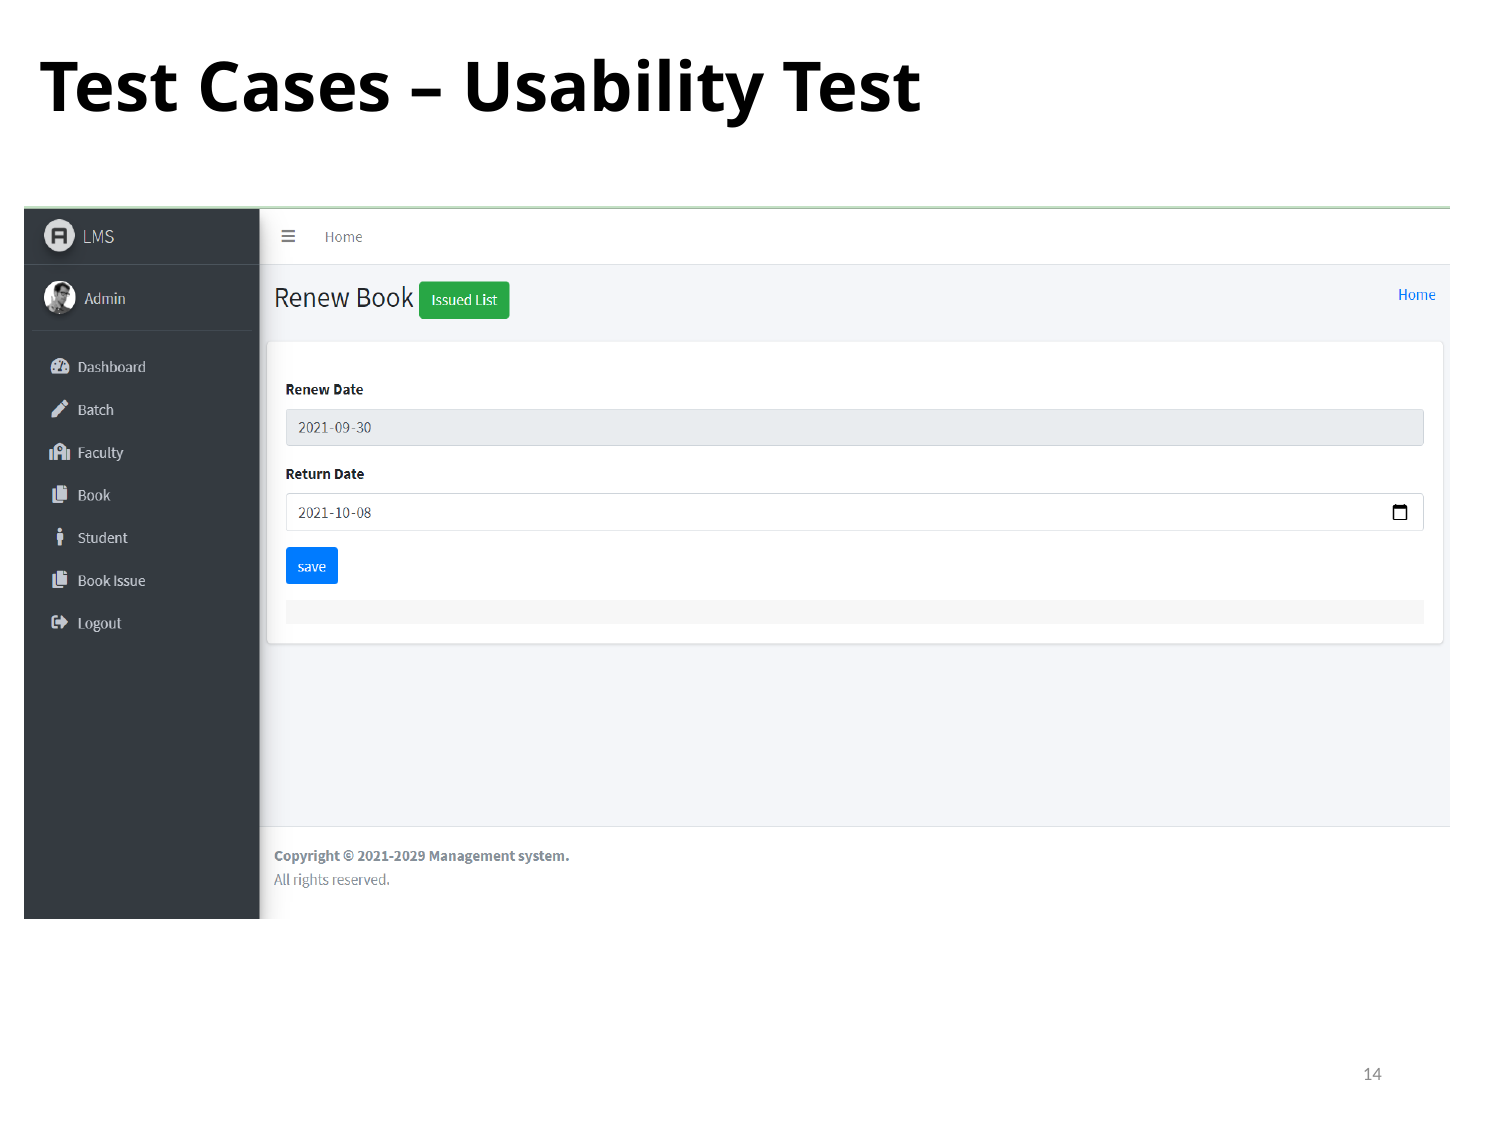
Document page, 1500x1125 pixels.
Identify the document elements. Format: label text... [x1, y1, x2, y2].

picture [24, 206, 1450, 919]
slide_number 14 [1059, 1042, 1397, 1103]
title Test Cases – Usability Test [24, 25, 1372, 154]
